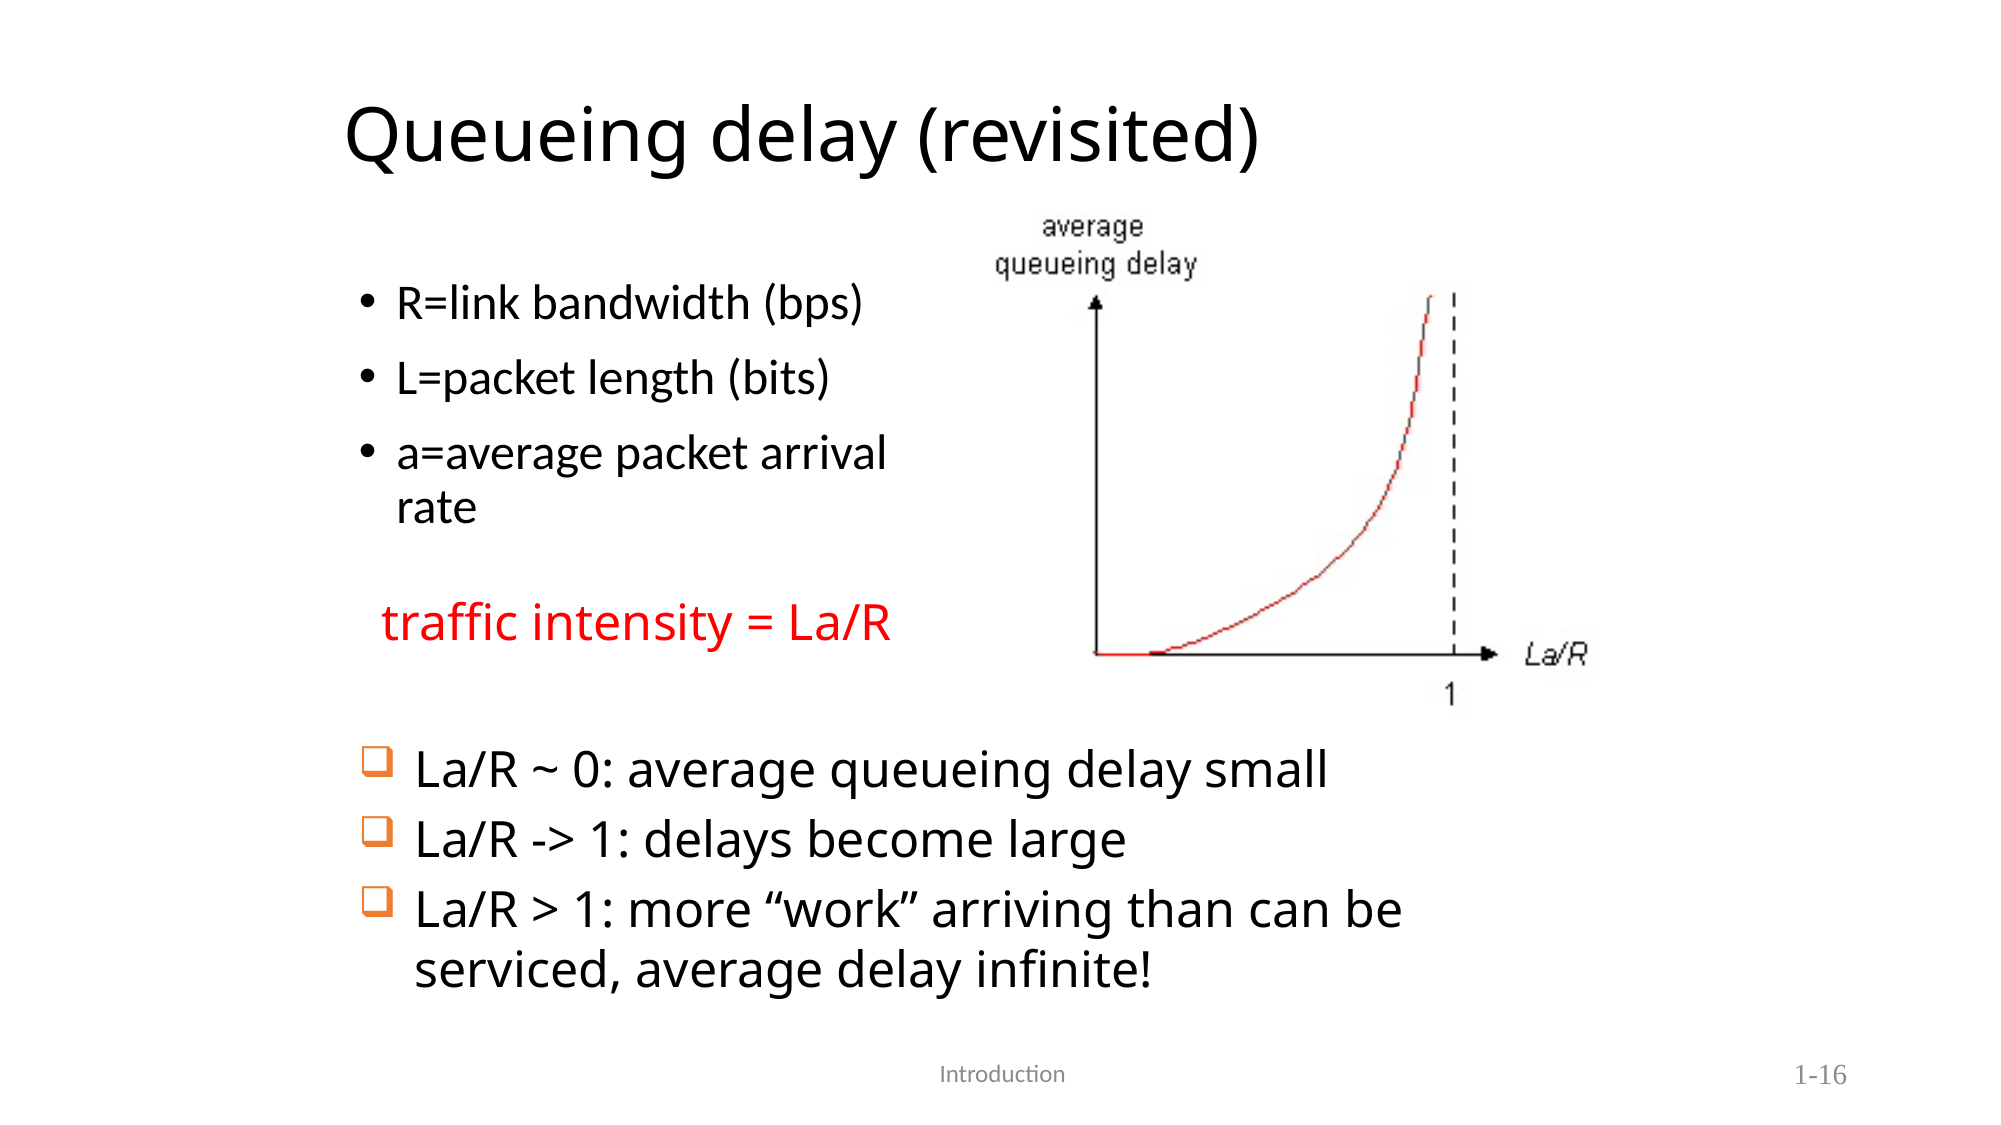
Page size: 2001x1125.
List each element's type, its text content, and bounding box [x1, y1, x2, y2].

slide_number 1-16 [1412, 1042, 1863, 1103]
picture [903, 211, 1750, 732]
text_box La/R ~ 0: average queueing delay small La/R -> 1: delays become large La/R > 1: more “work” arriving than can be serviced, average delay infinite! [343, 729, 1488, 1047]
footer Introduction [662, 1047, 1338, 1103]
text_box traffic intensity = La/R [367, 582, 903, 666]
list R=link bandwidth (bps) L=packet length (bits) a=average packet arrival rate [343, 268, 903, 561]
title Queueing delay (revisited) [328, 43, 1604, 232]
